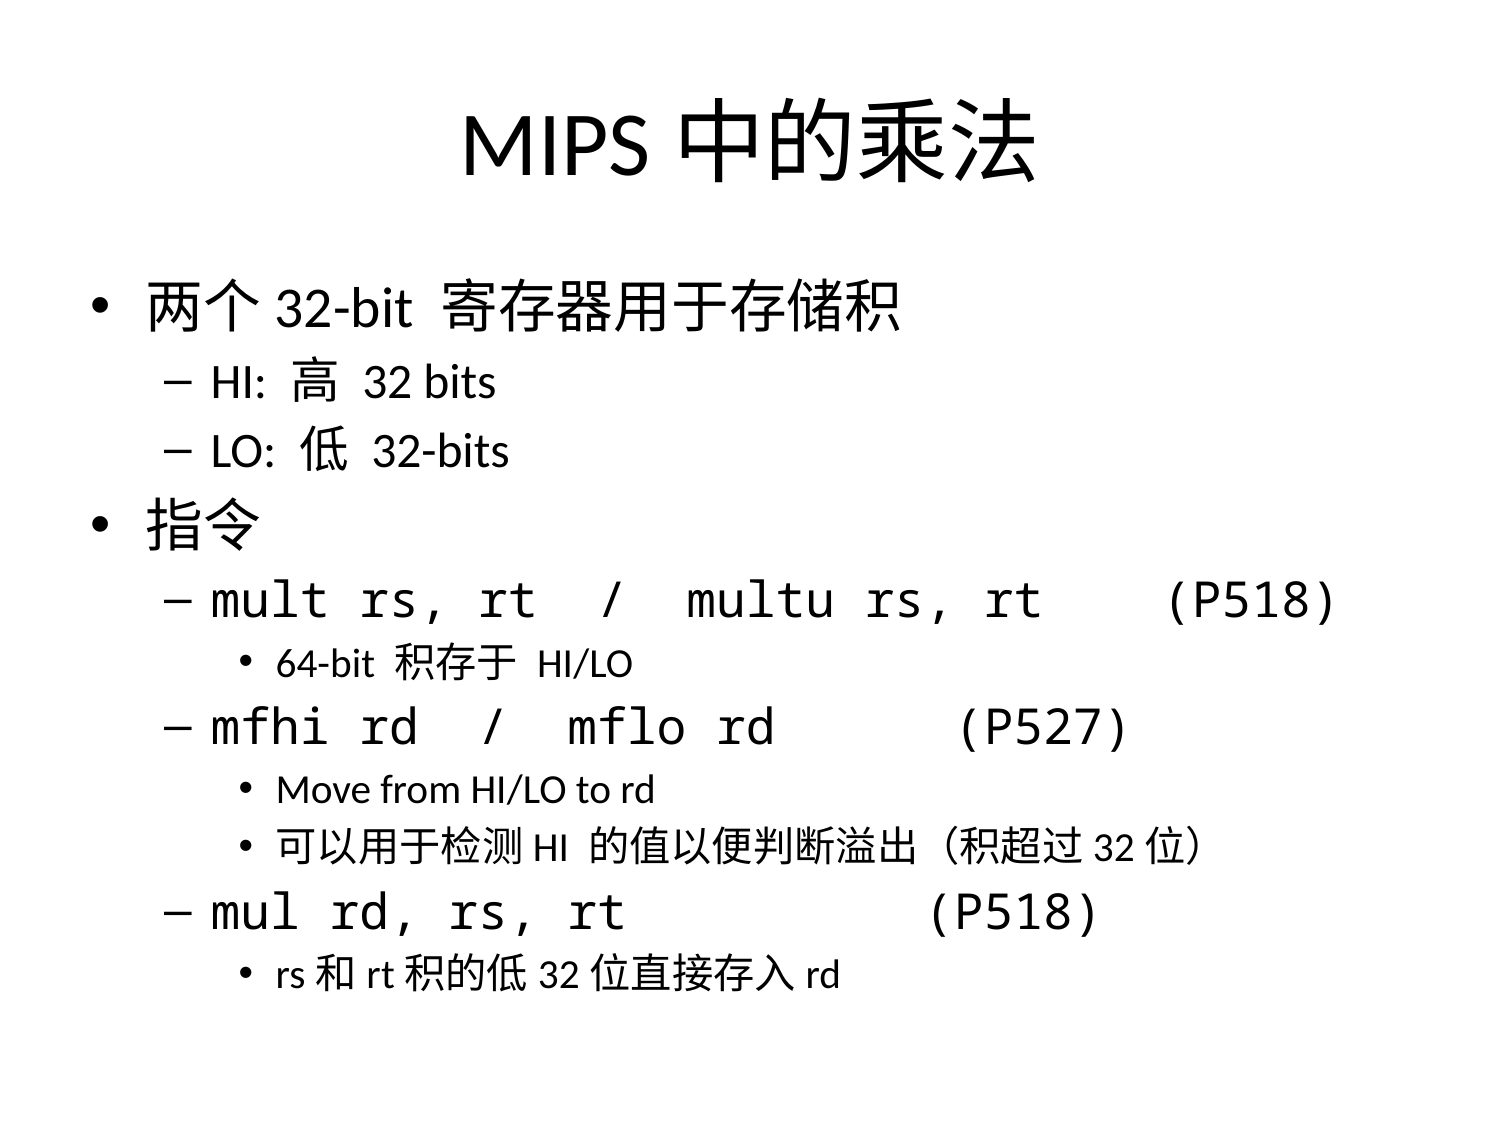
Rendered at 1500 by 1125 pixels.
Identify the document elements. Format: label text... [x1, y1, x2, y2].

title MIPS中的乘法 [75, 45, 1425, 233]
list 两个32-bit 寄存器用于存储积 HI: 高 32 bits LO: 低 32-bits 指令 mult rs, rt / multu rs, rt (P518) 64-bit 积存于 HI/LO mfhi rd / mflo rd (P527) Move from HI/LO to rd 可以用于检测HI 的值以便判断溢出（积超过32位） mul rd, rs, rt (P518) rs和rt积的低32位直接存入rd [75, 262, 1425, 1005]
